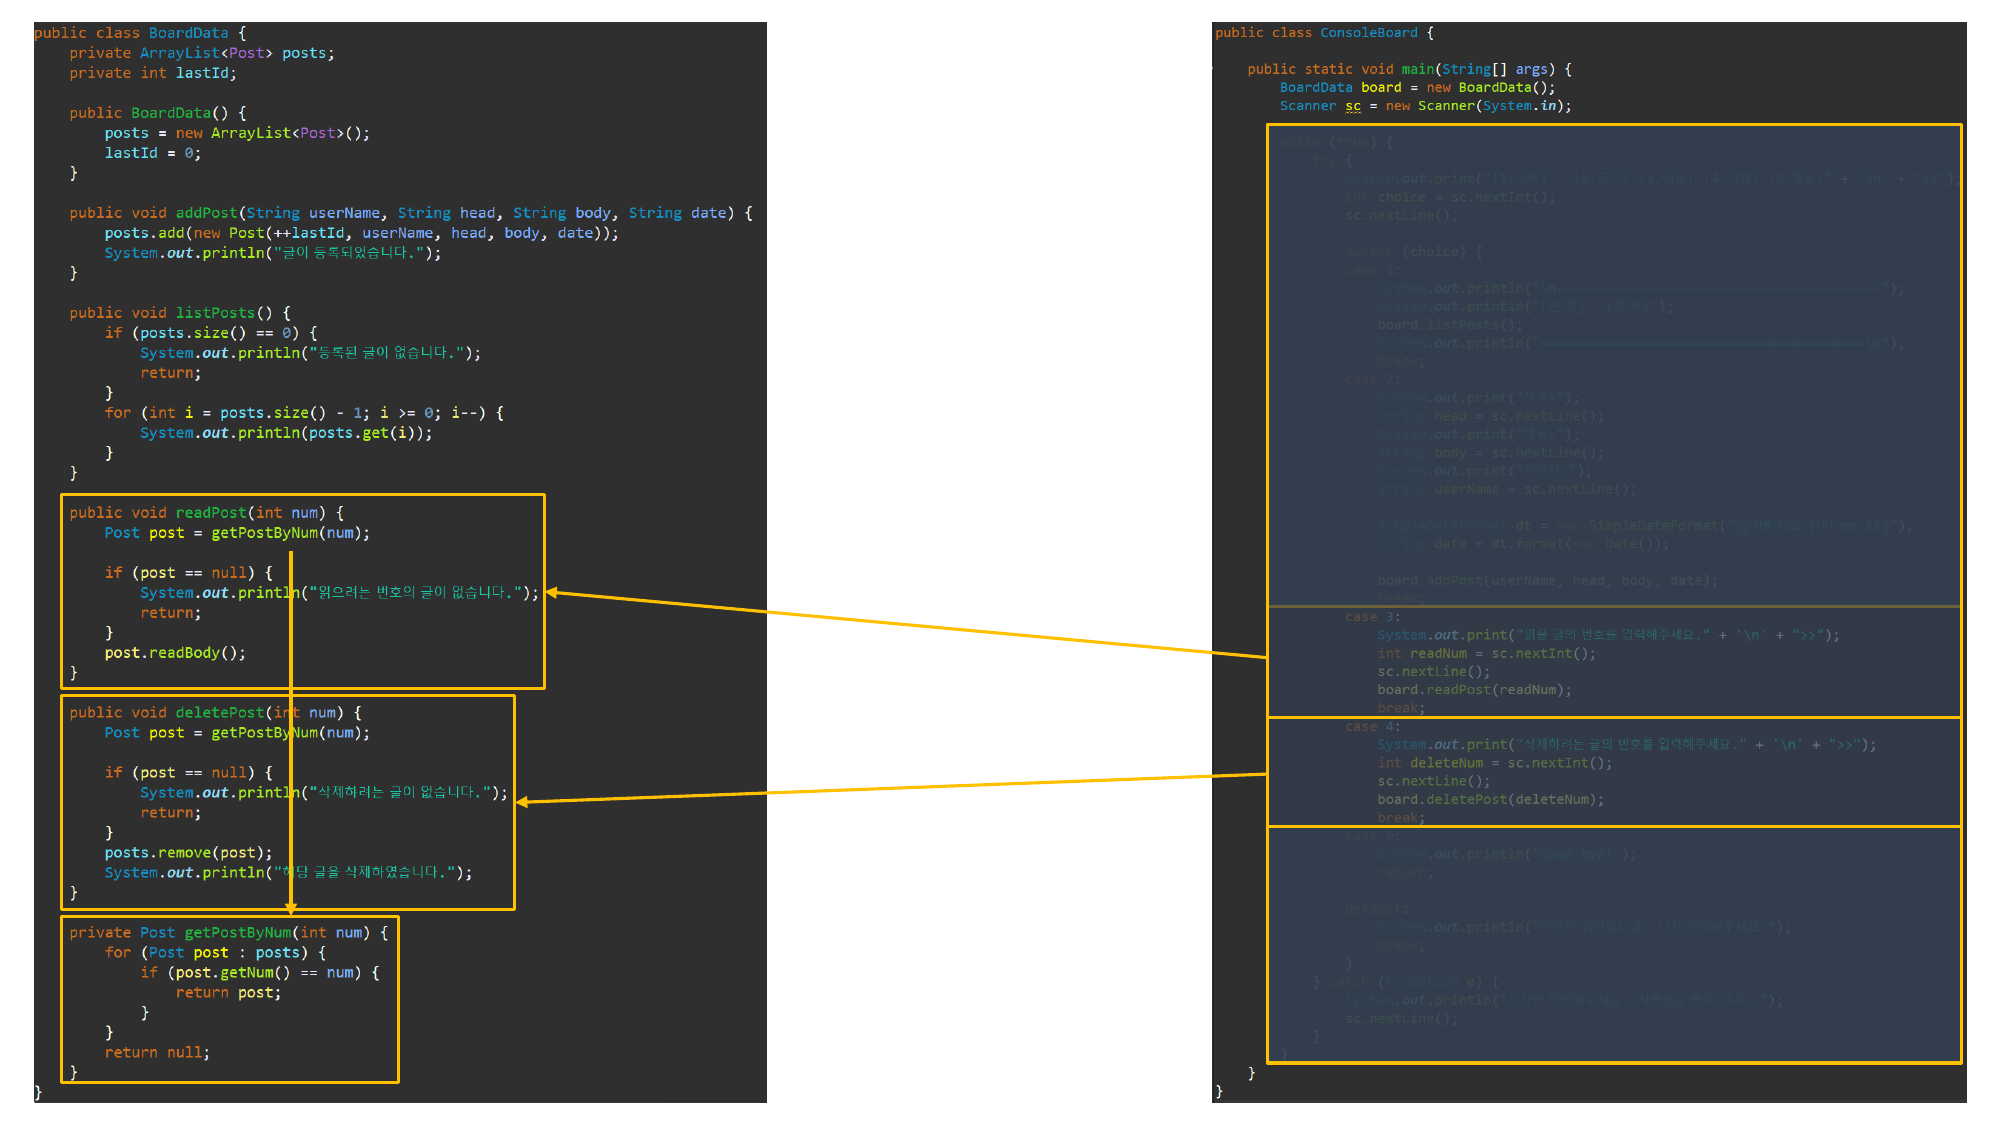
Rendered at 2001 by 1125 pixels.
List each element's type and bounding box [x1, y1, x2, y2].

text_box [514, 773, 1268, 804]
picture [34, 22, 768, 1103]
picture [1212, 21, 1967, 1103]
text_box [543, 591, 1268, 659]
